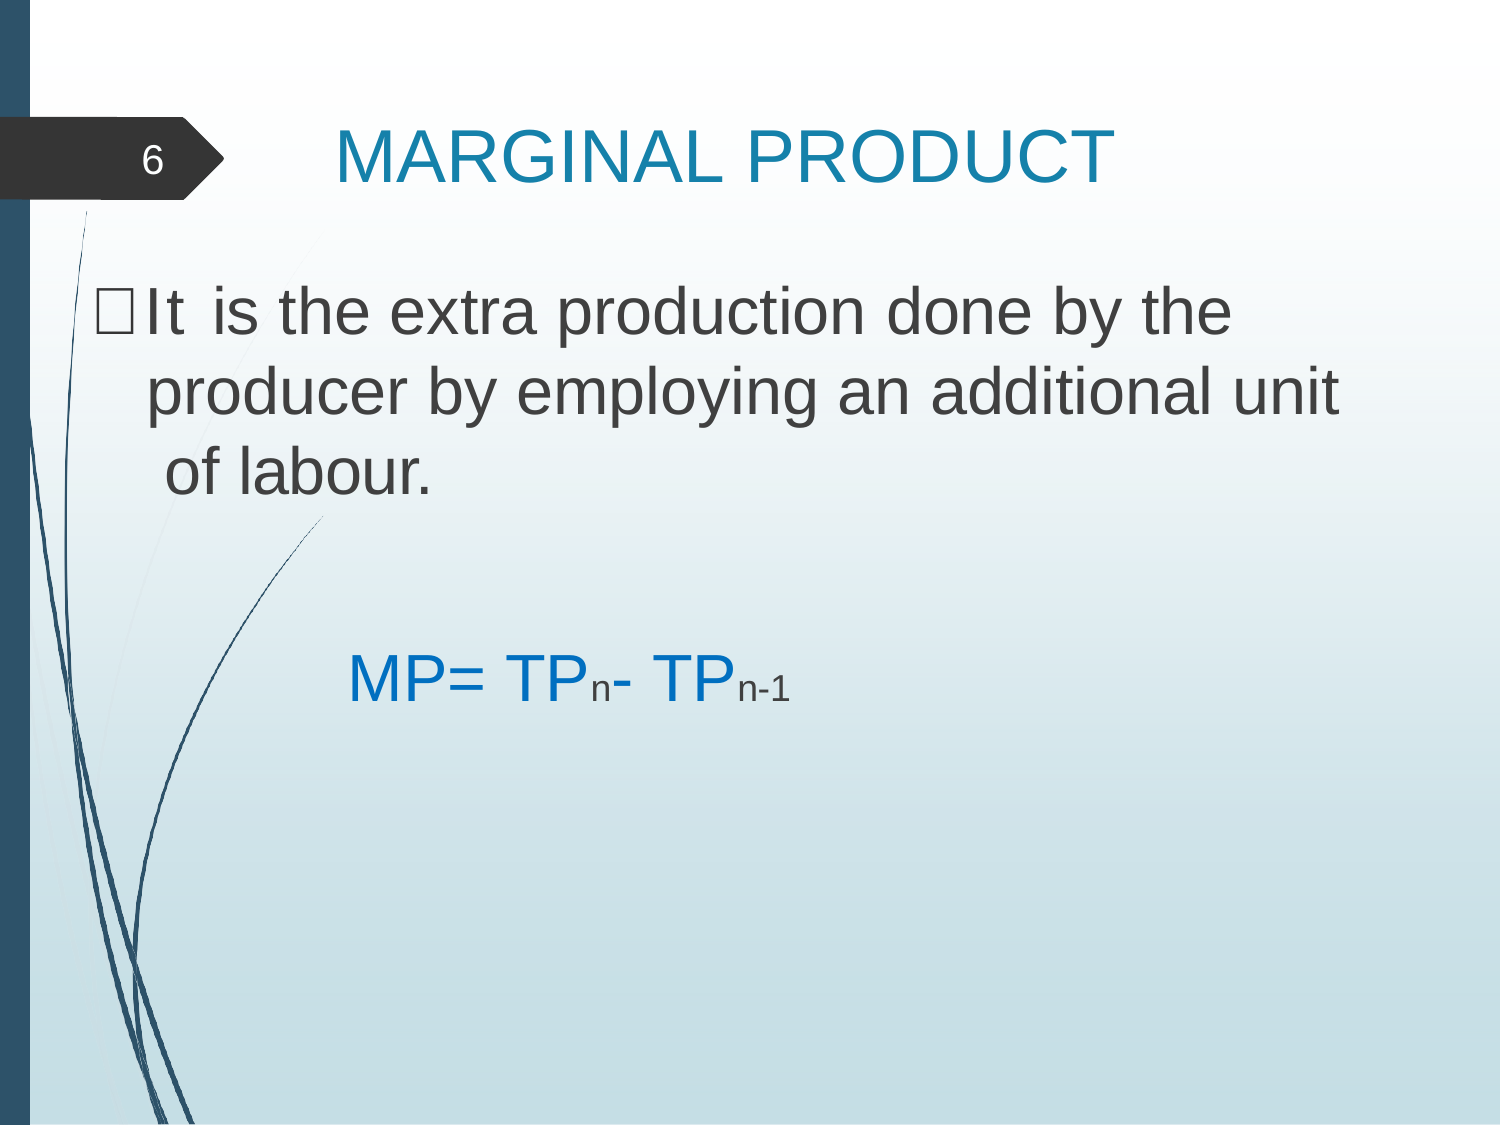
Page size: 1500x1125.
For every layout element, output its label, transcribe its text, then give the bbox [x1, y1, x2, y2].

title MARGINAL PRODUCT [332, 105, 1117, 265]
text_box It is the extra production done by the producer by employing an additional unit of labour. MP= TPn- TPn-1 [87, 265, 1345, 715]
picture [30, 0, 1500, 1125]
text_box 6 [139, 130, 167, 183]
